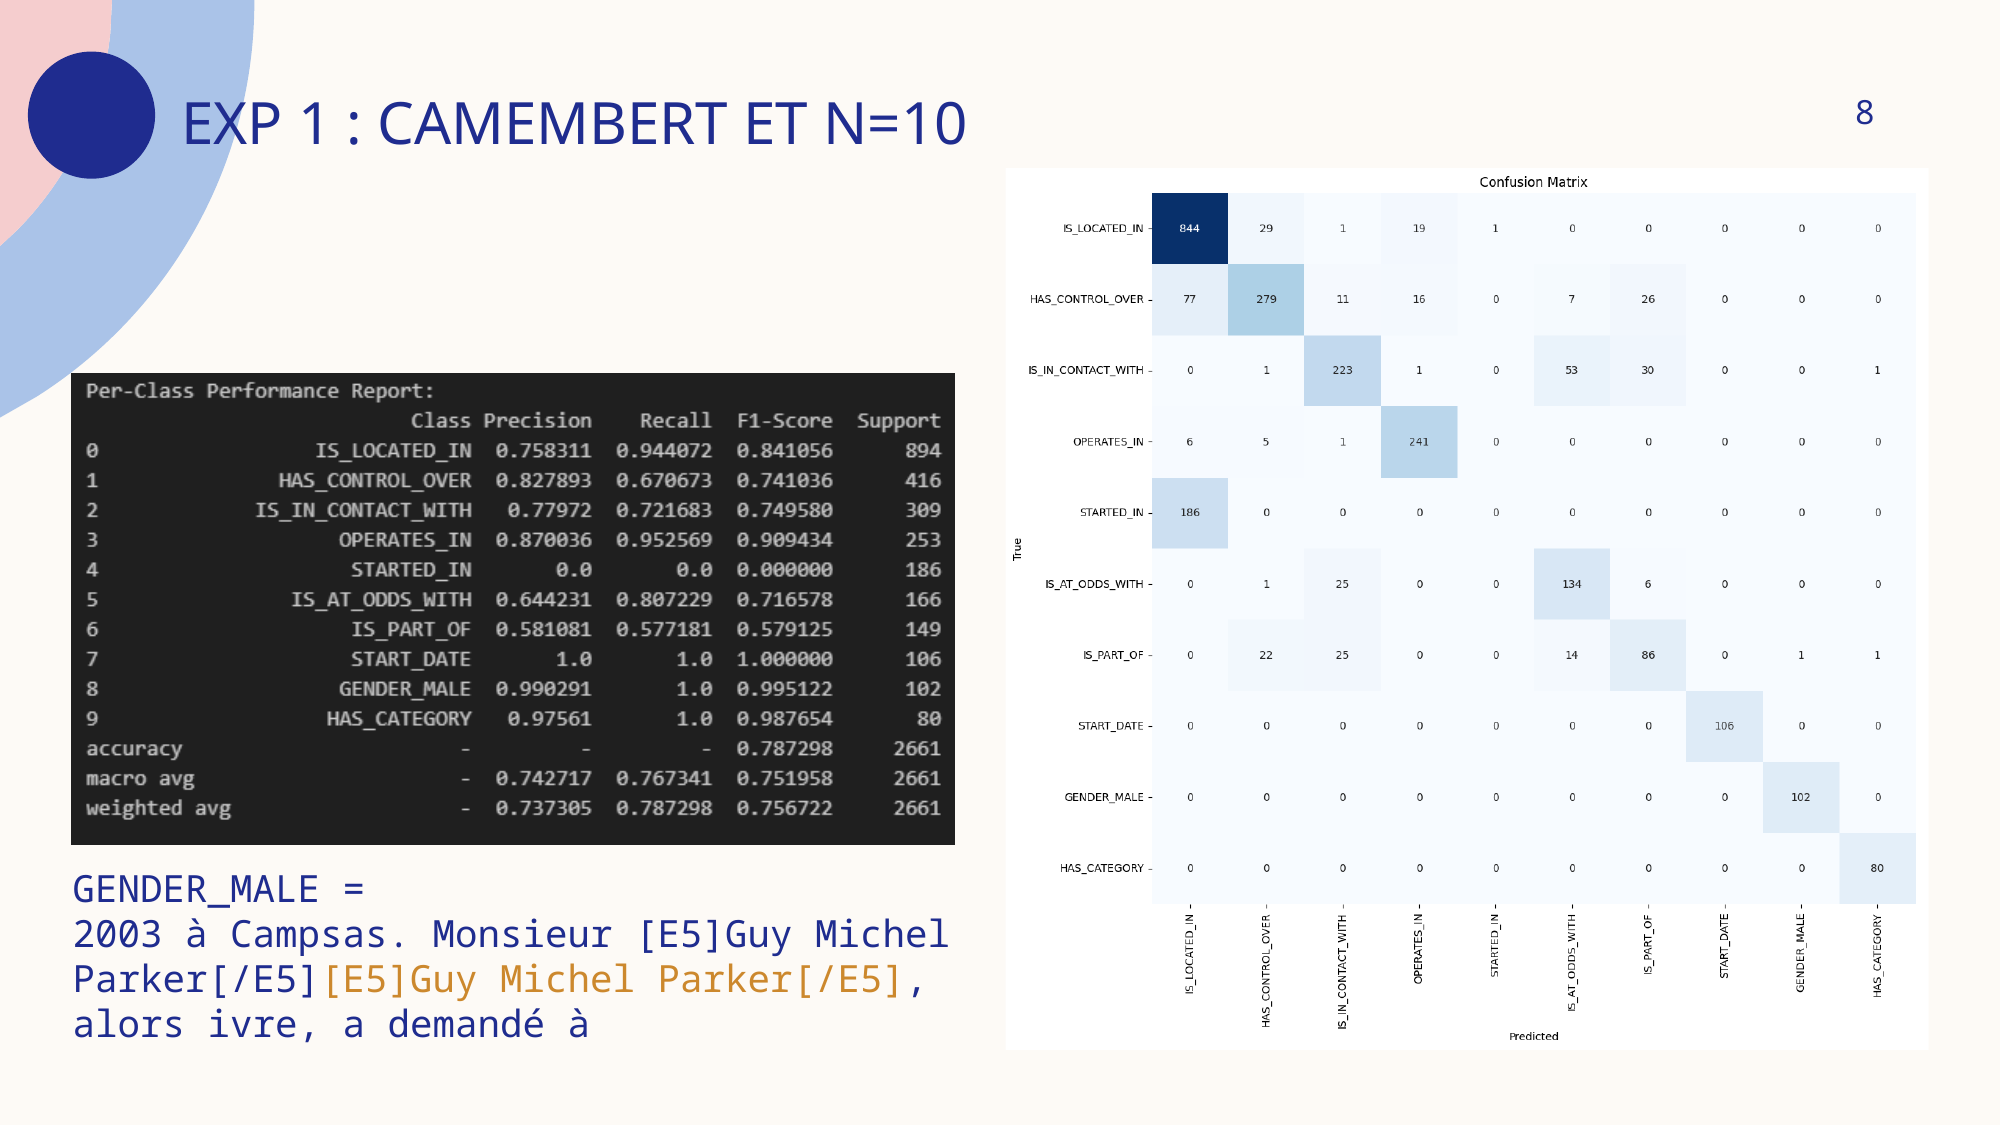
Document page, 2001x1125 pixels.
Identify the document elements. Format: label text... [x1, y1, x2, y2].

picture [1005, 168, 1929, 1050]
slide_number 8 [1699, 75, 1875, 153]
text_box GENDER_MALE = 2003 à Campsas. Monsieur [E5]Guy Michel Parker[/E5][E5]Guy Michel Parker[/E5], alors ivre, a demandé à [57, 857, 968, 1053]
picture [71, 373, 955, 845]
title EXP 1 : Camembert et n=10 [166, 75, 1196, 168]
